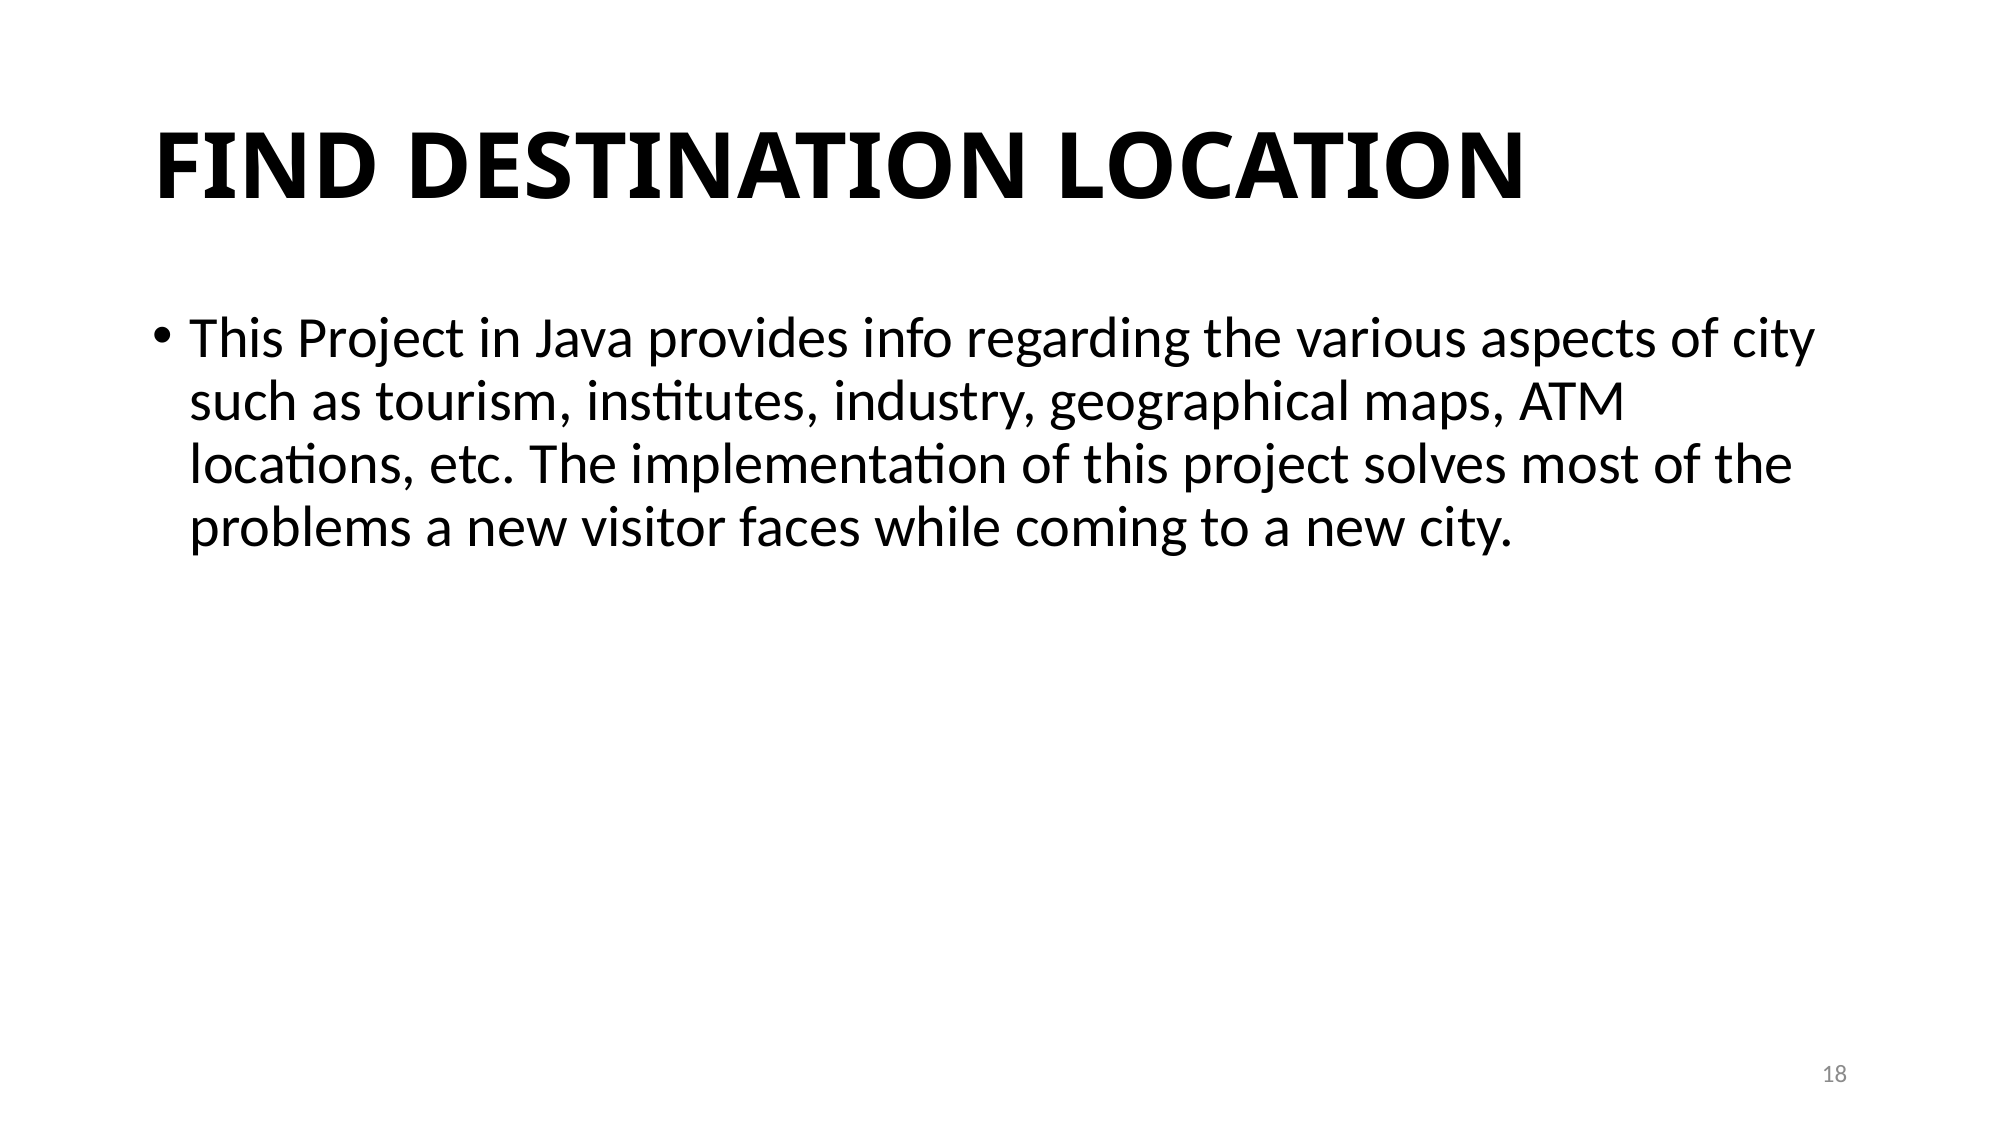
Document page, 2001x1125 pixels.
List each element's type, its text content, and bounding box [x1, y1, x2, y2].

slide_number 18 [1412, 1042, 1863, 1103]
list This Project in Java provides info regarding the various aspects of city such as tourism, institutes, industry, geographical maps, ATM locations, etc. The implementation of this project solves most of the problems a new visitor faces while coming to a new city. [137, 299, 1863, 1014]
title FIND DESTINATION LOCATION [137, 59, 1863, 278]
